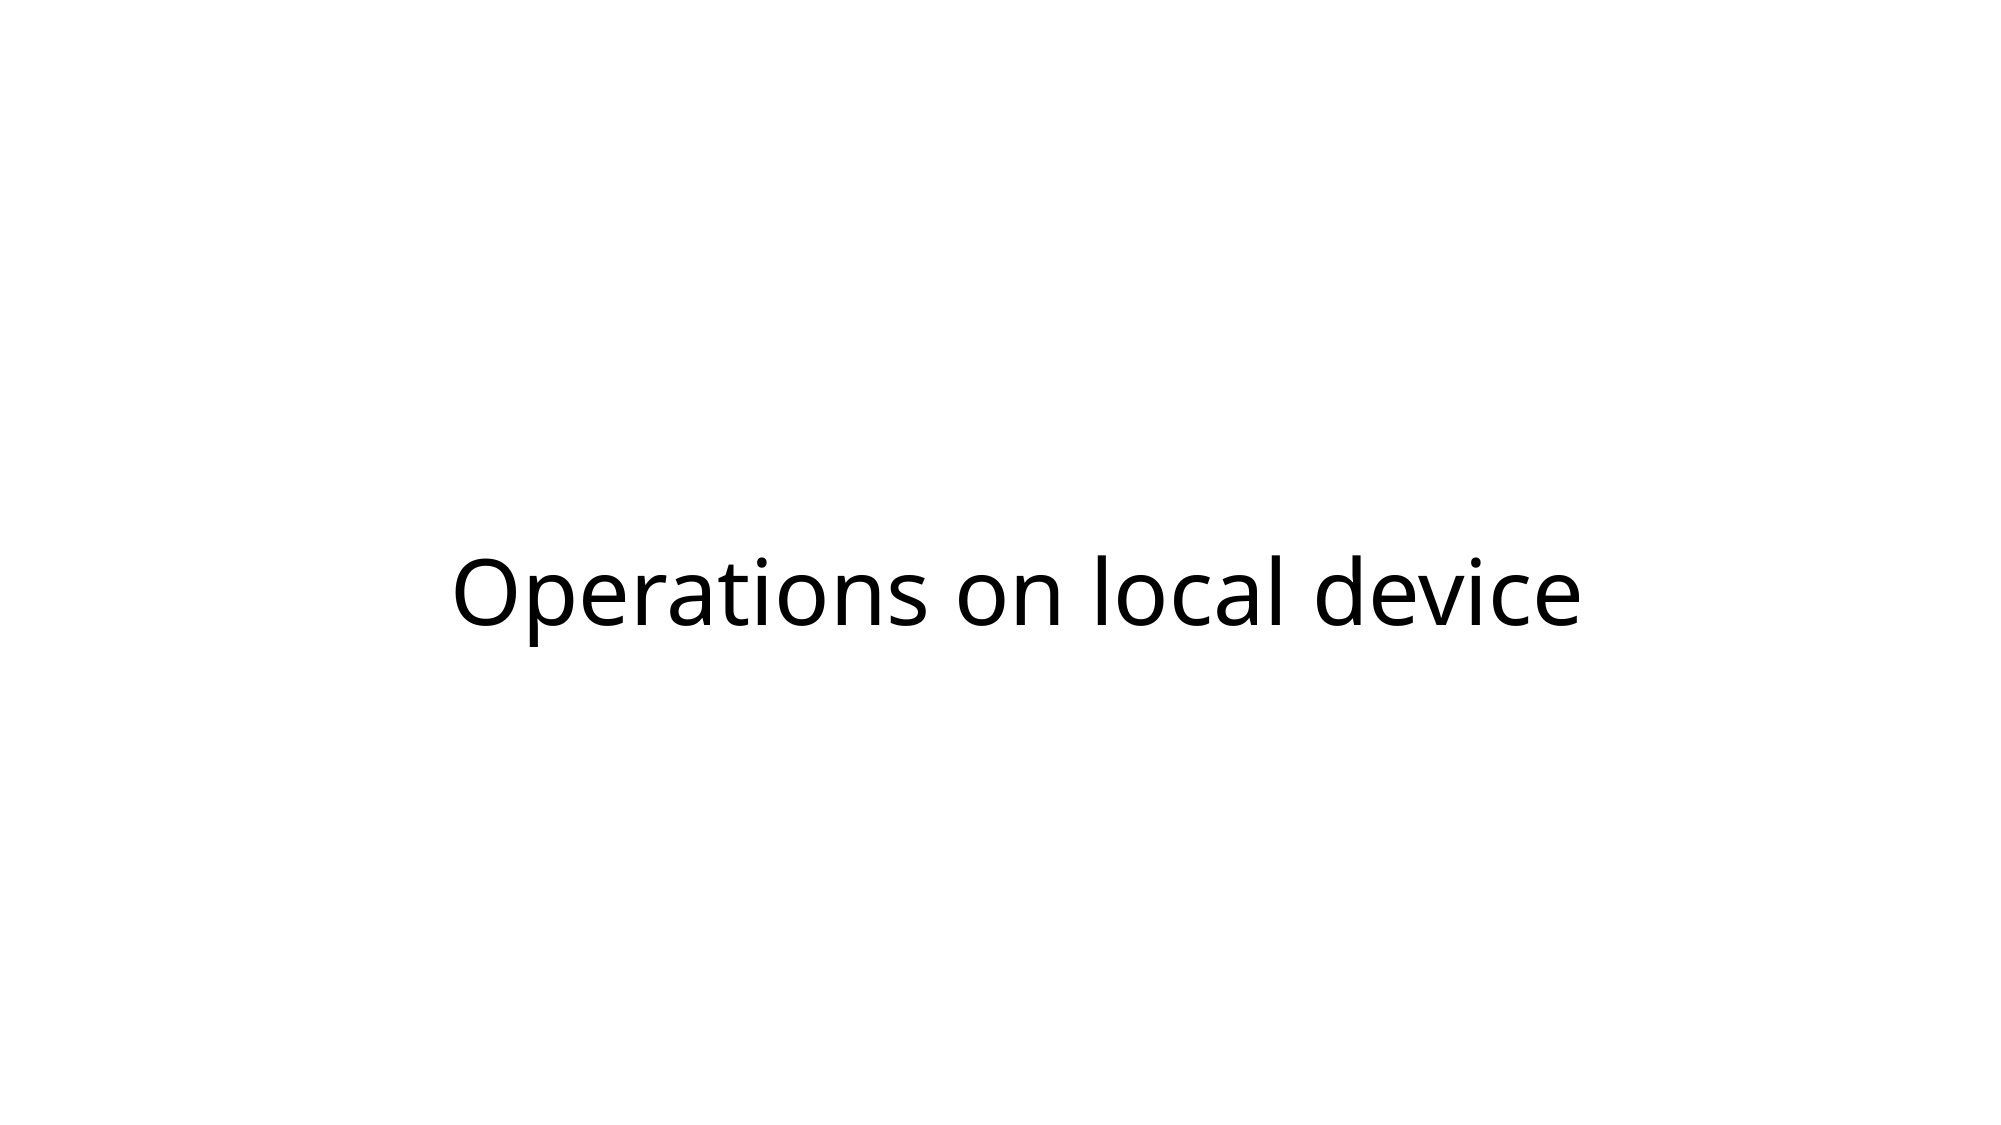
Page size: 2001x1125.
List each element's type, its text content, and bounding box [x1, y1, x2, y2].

title Operations on local device [155, 487, 1881, 705]
